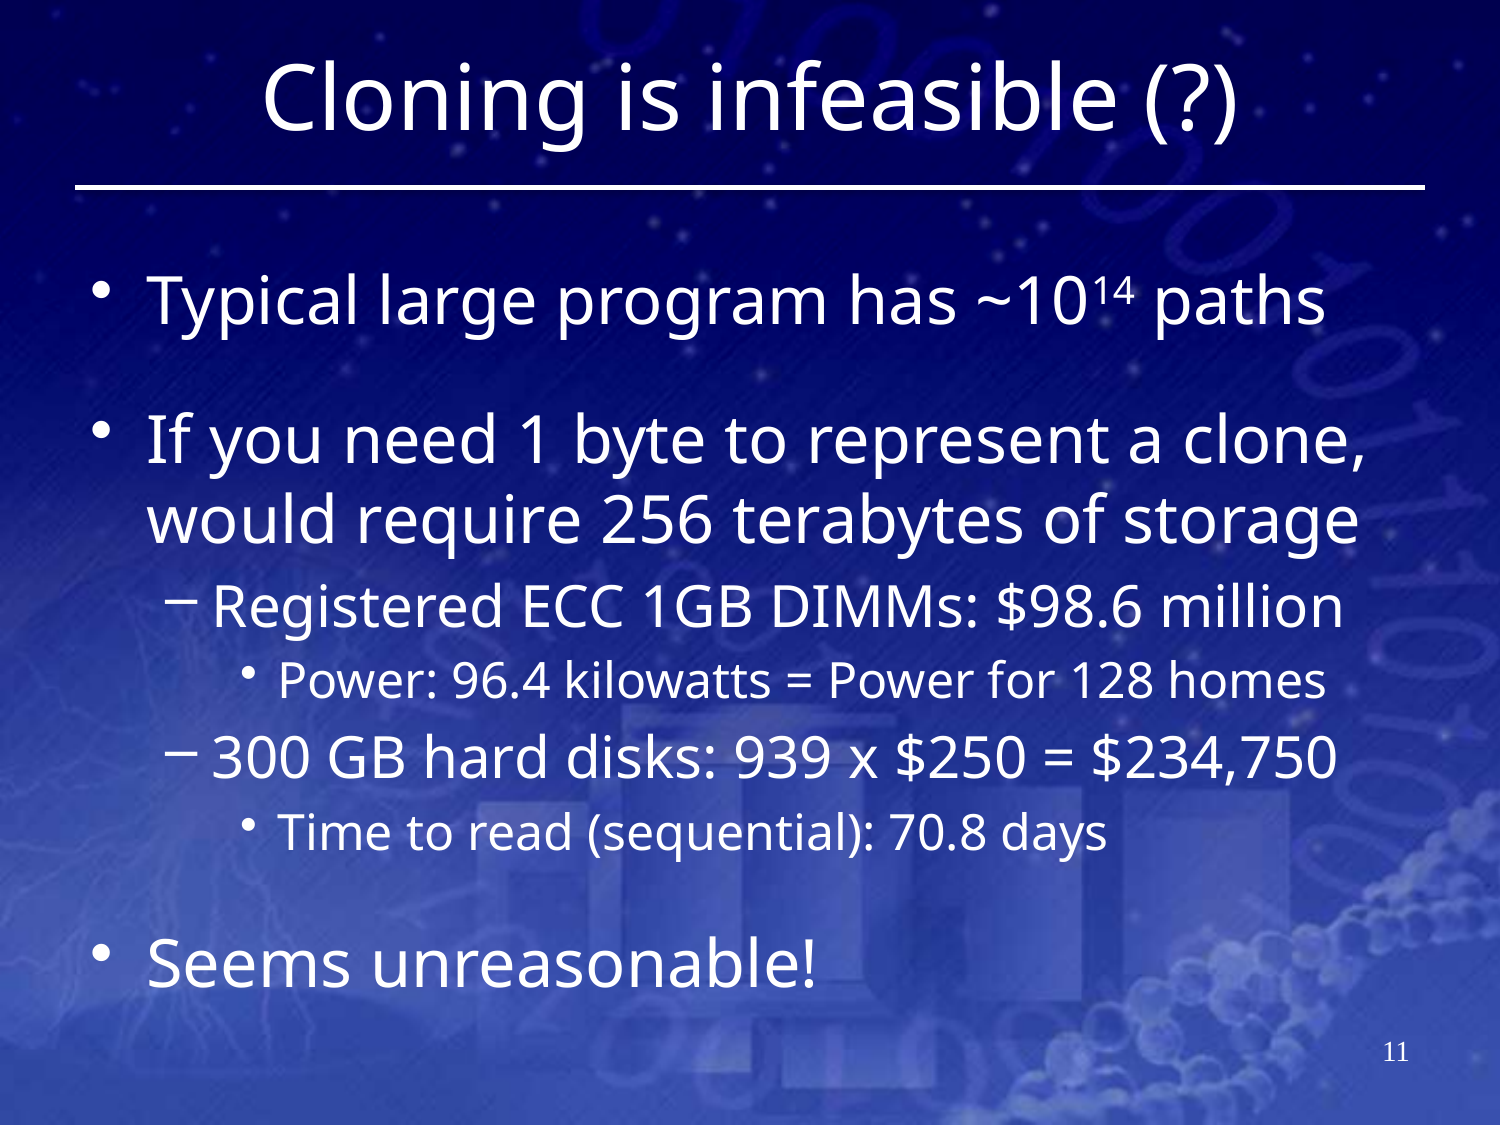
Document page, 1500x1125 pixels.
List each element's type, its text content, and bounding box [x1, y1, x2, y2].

picture [0, 0, 1500, 1125]
slide_number 10 [1112, 1025, 1425, 1100]
title Cloning is infeasible (?) [75, 0, 1425, 188]
list Typical large program has ~1014 paths If you need 1 byte to represent a clone, would require 256 terabytes of storage Registered ECC 1GB DIMMs: $98.6 million Power: 96.4 kilowatts = Power for 128 homes 300 GB hard disks: 939 x $250 = $234,750 Time to read (sequential): 70.8 days Seems unreasonable! [75, 249, 1425, 1000]
